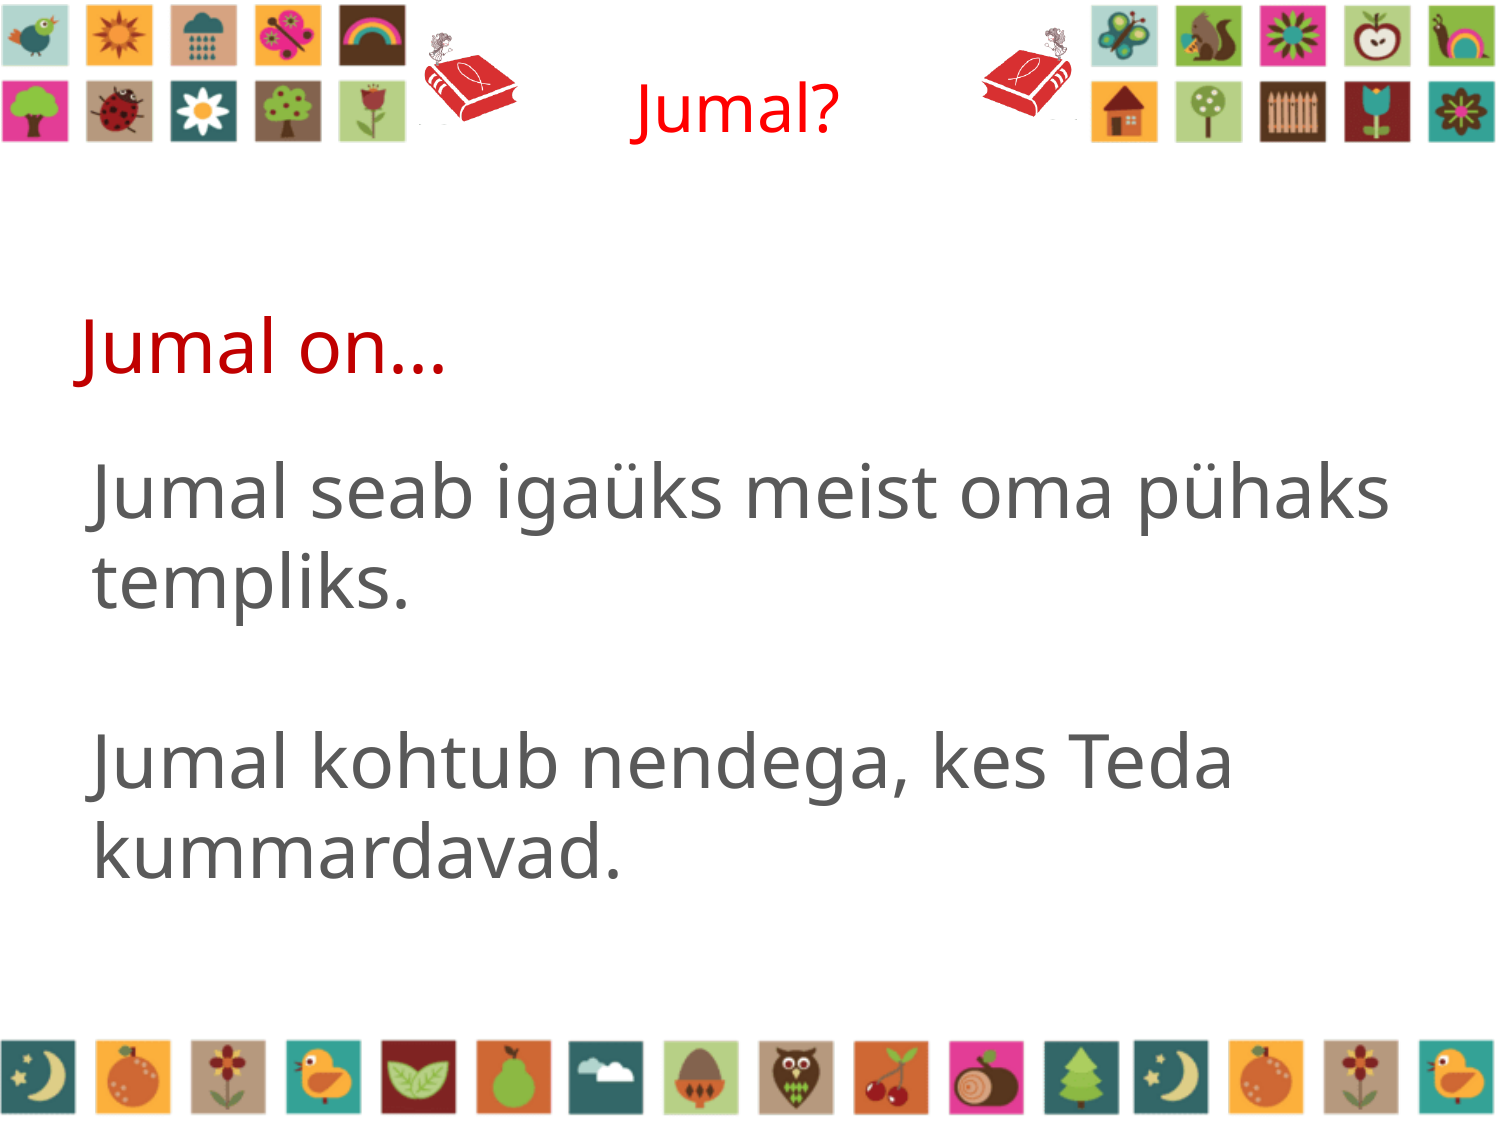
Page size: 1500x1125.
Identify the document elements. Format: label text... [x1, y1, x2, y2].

text_box Jumal? [423, 58, 1071, 154]
picture [0, 3, 550, 150]
text_box Jumal on... [64, 290, 1412, 396]
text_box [0, 1028, 1500, 1118]
text_box Jumal seab igaüks meist oma pühaks templiks. Jumal kohtub nendega, kes Teda kummardavad. [76, 436, 1424, 902]
picture [950, 3, 1500, 150]
